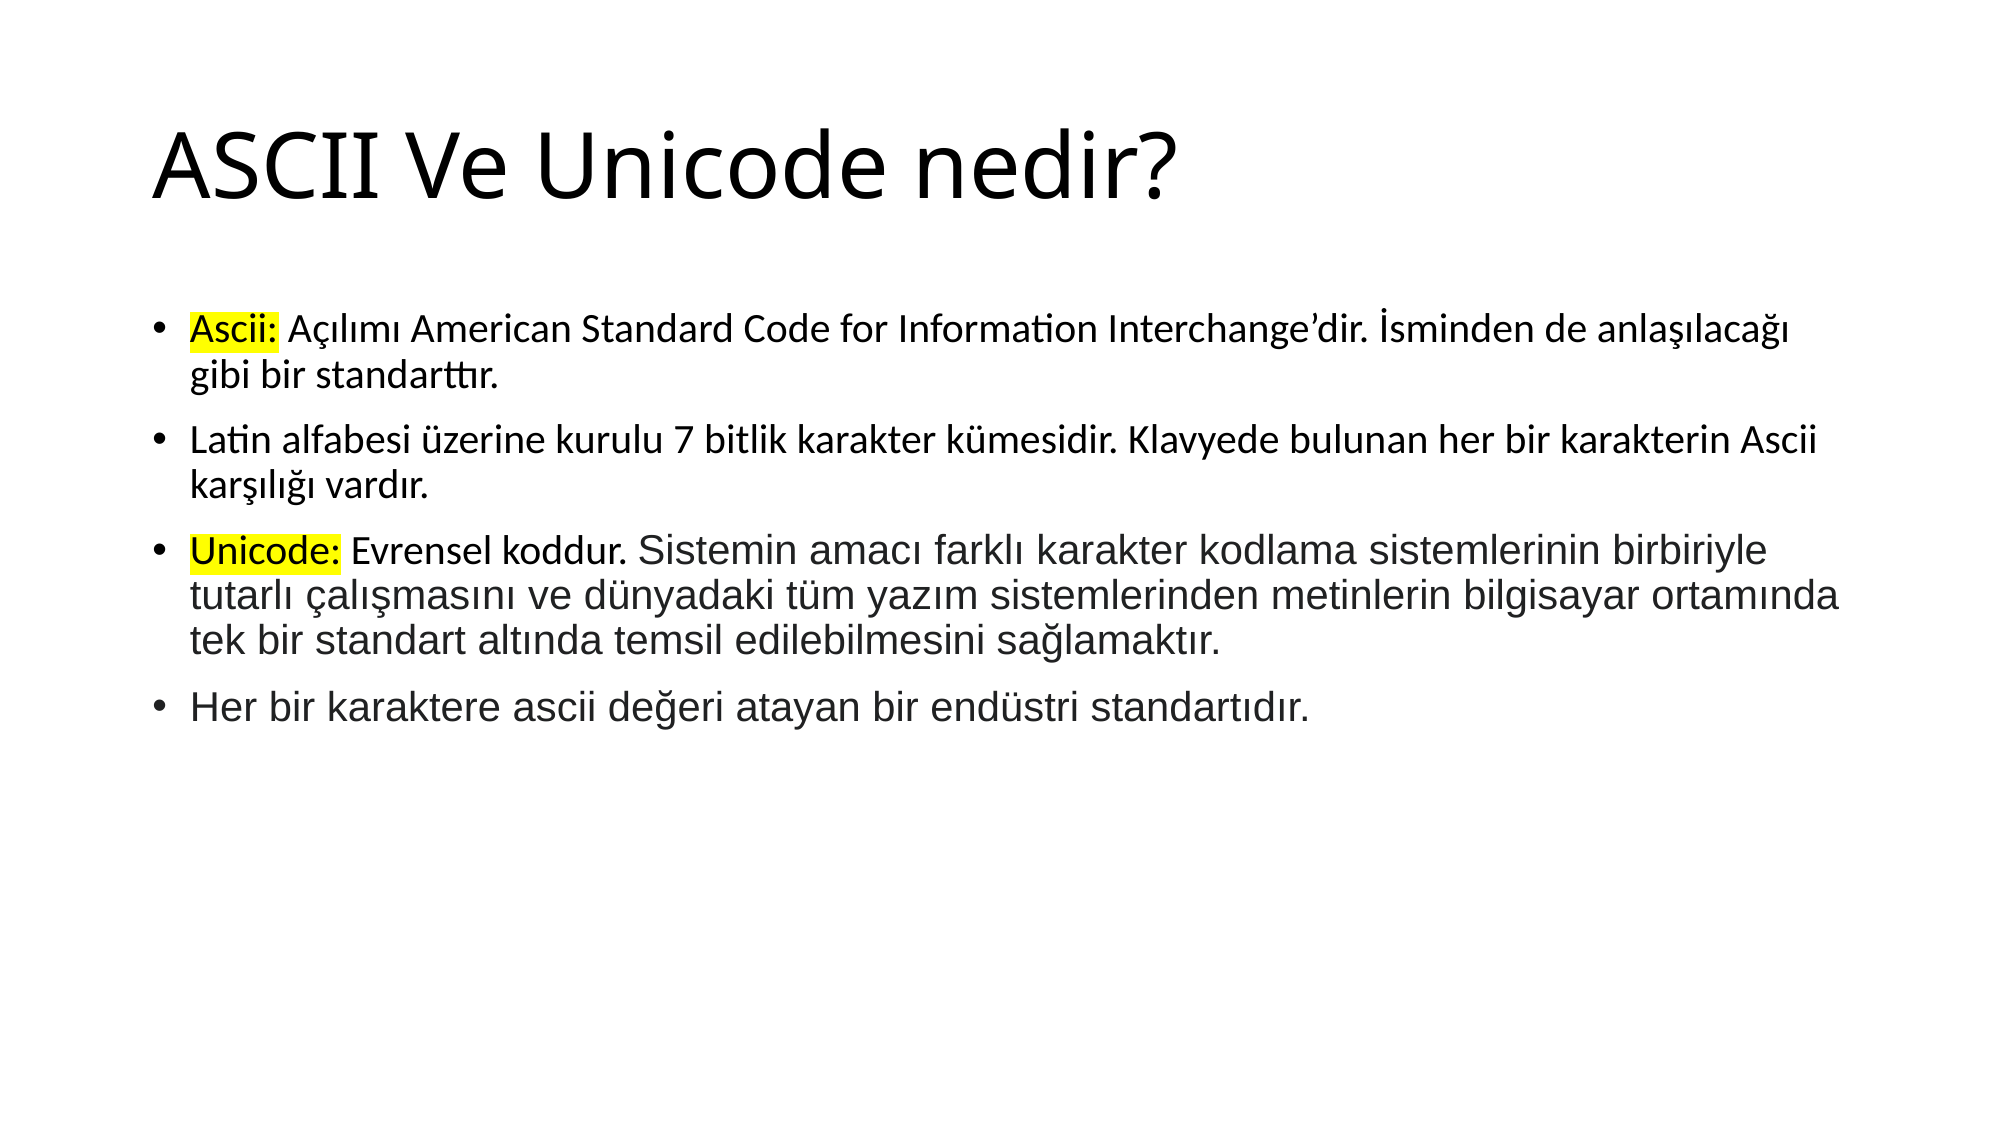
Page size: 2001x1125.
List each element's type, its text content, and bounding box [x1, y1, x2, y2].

title ASCII Ve Unicode nedir? [137, 59, 1863, 278]
list Ascii: Açılımı American Standard Code for Information Interchange’dir. İsminden de anlaşılacağı gibi bir standarttır. Latin alfabesi üzerine kurulu 7 bitlik karakter kümesidir. Klavyede bulunan her bir karakterin Ascii karşılığı vardır. Unicode: Evrensel koddur. Sistemin amacı farklı karakter kodlama sistemlerinin birbiriyle tutarlı çalışmasını ve dünyadaki tüm yazım sistemlerinden metinlerin bilgisayar ortamında tek bir standart altında temsil edilebilmesini sağlamaktır. Her bir karaktere ascii değeri atayan bir endüstri standartıdır. [137, 299, 1863, 1014]
